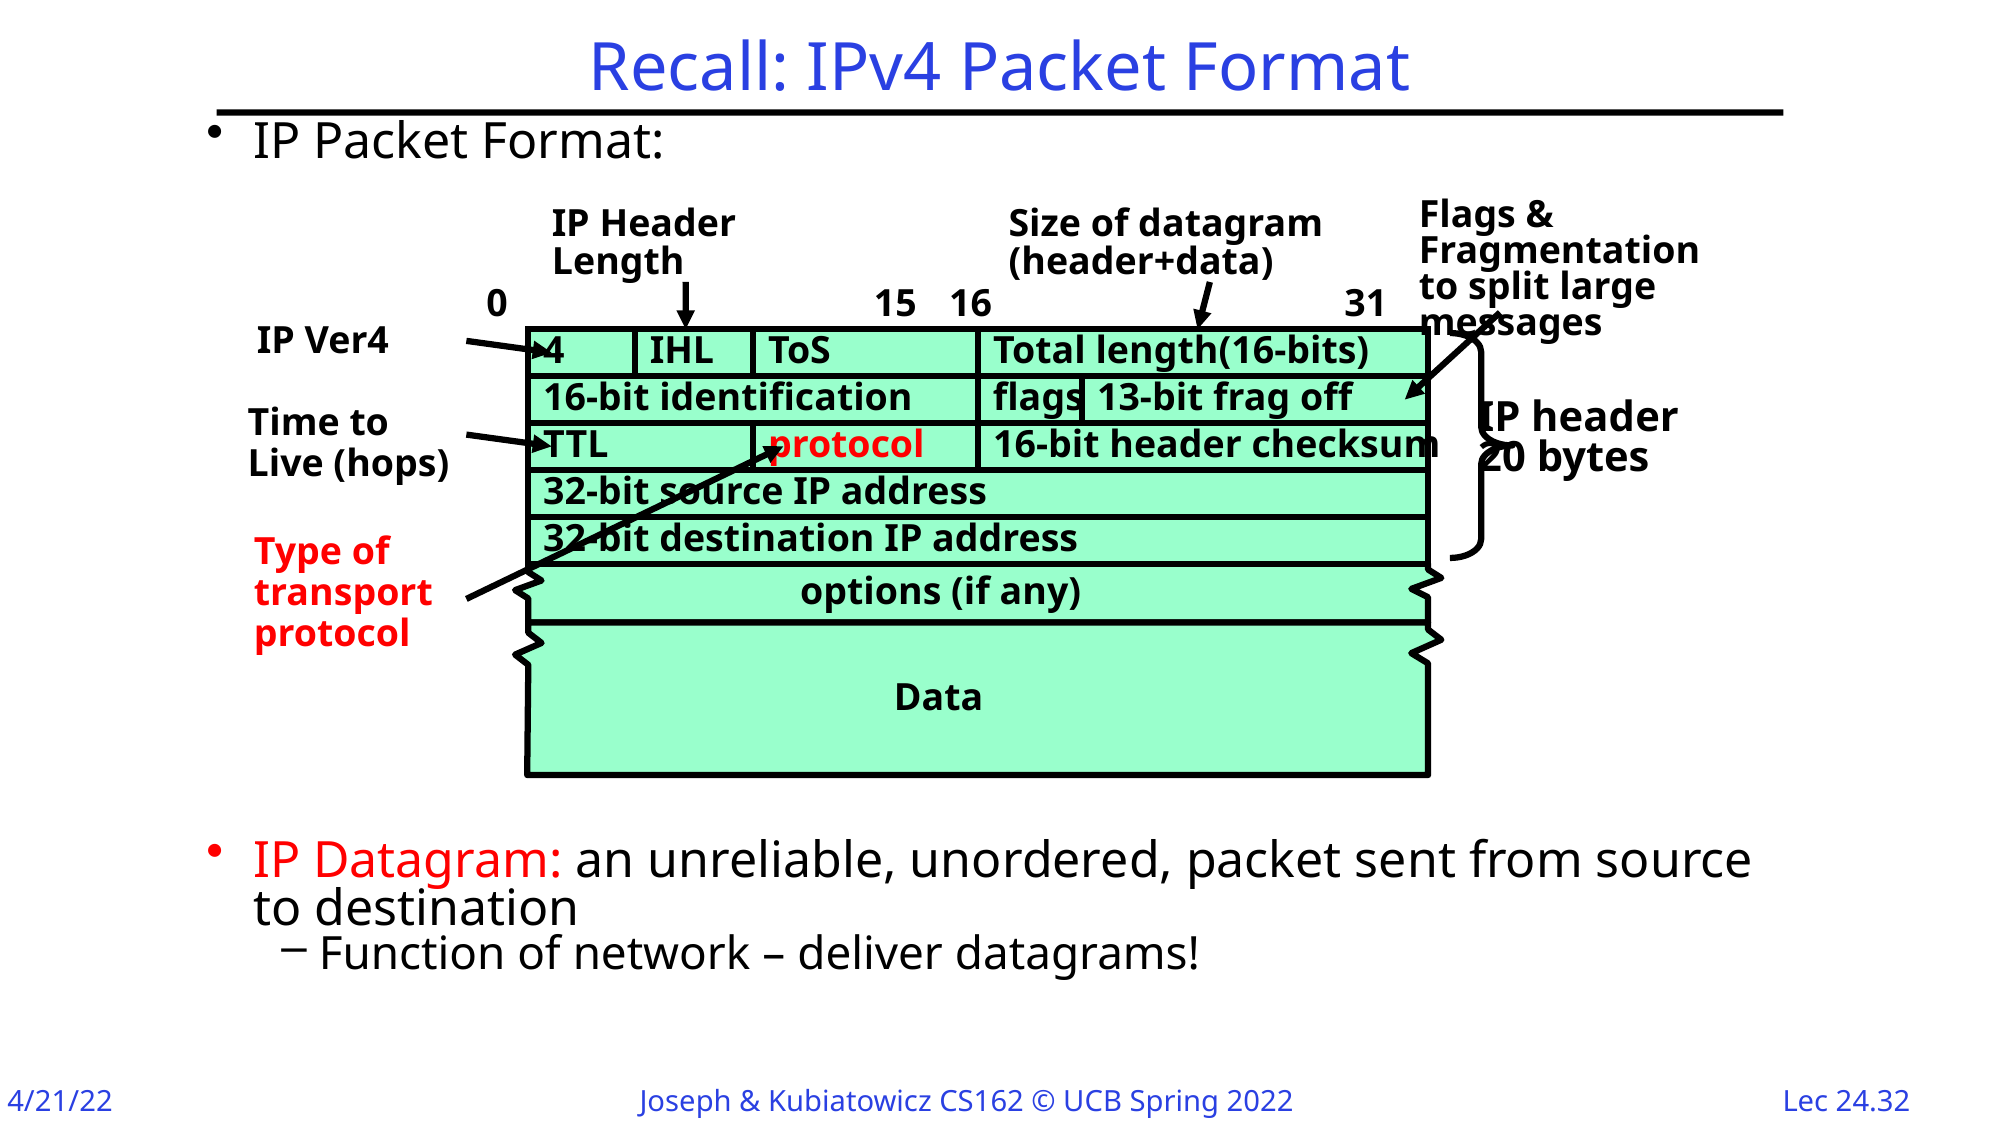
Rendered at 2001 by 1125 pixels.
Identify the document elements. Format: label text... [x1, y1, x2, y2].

list IP Packet Format: IP Datagram: an unreliable, unordered, packet sent from source to destination Function of network – deliver datagrams! [191, 112, 1800, 1080]
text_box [269, 191, 1744, 776]
title Recall: IPv4 Packet Format [216, 24, 1784, 112]
